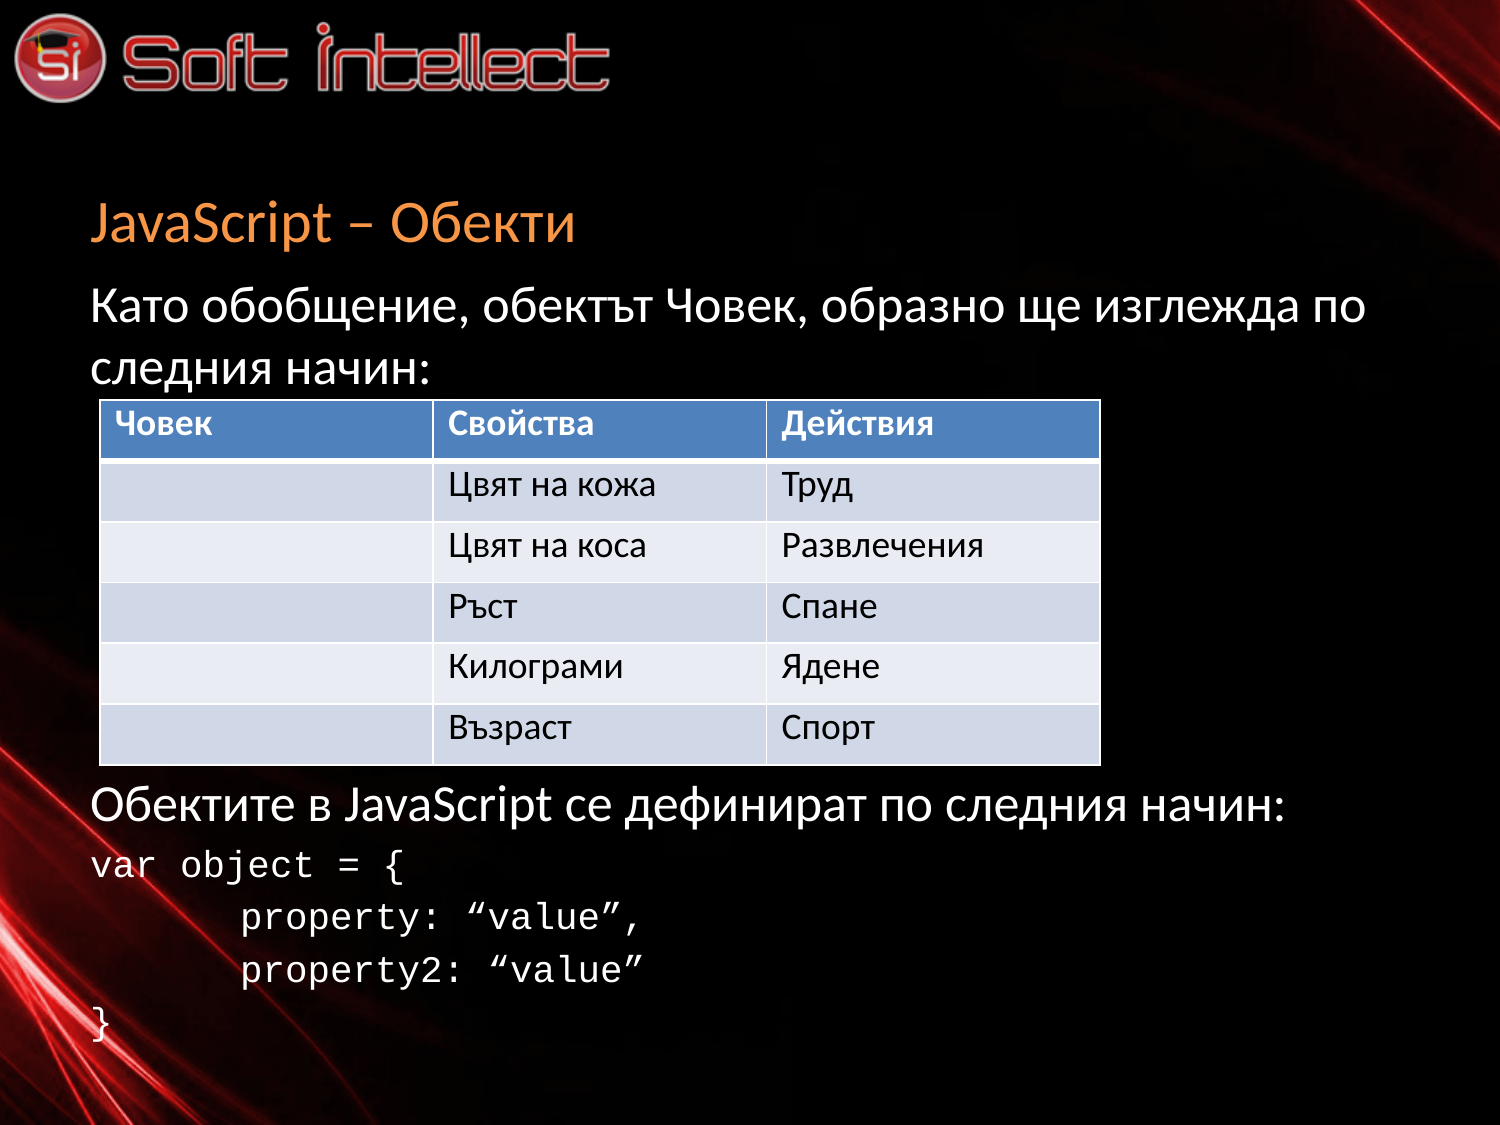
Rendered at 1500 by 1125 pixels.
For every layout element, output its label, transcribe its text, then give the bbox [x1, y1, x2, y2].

table_cell Спорт [767, 705, 1099, 764]
table_cell Цвят на коса [434, 523, 766, 582]
table_cell [101, 464, 432, 521]
table_cell [101, 644, 432, 703]
table_cell [101, 523, 432, 582]
table_header Свойства [434, 401, 766, 458]
table_cell Труд [767, 464, 1099, 521]
title JavaScript – Обекти [75, 125, 1425, 262]
table_header Човек [101, 401, 432, 458]
table_cell Цвят на кожа [434, 464, 766, 521]
table_header Действия [767, 401, 1099, 458]
picture [0, 0, 1500, 1125]
table_cell Развлечения [767, 523, 1099, 582]
table_cell Ръст [434, 583, 766, 642]
table_cell Спане [767, 583, 1099, 642]
table_cell Килограми [434, 644, 766, 703]
table_cell [101, 705, 432, 764]
list Като обобщение, обектът Човек, образно ще изглежда по следния начин: Обектите в JavaScript се дефинират по следния начин: var object = { property: “value”, property2: “value” } [75, 262, 1425, 1125]
table_cell [101, 583, 432, 642]
table_cell Възраст [434, 705, 766, 764]
table_cell Ядене [767, 644, 1099, 703]
